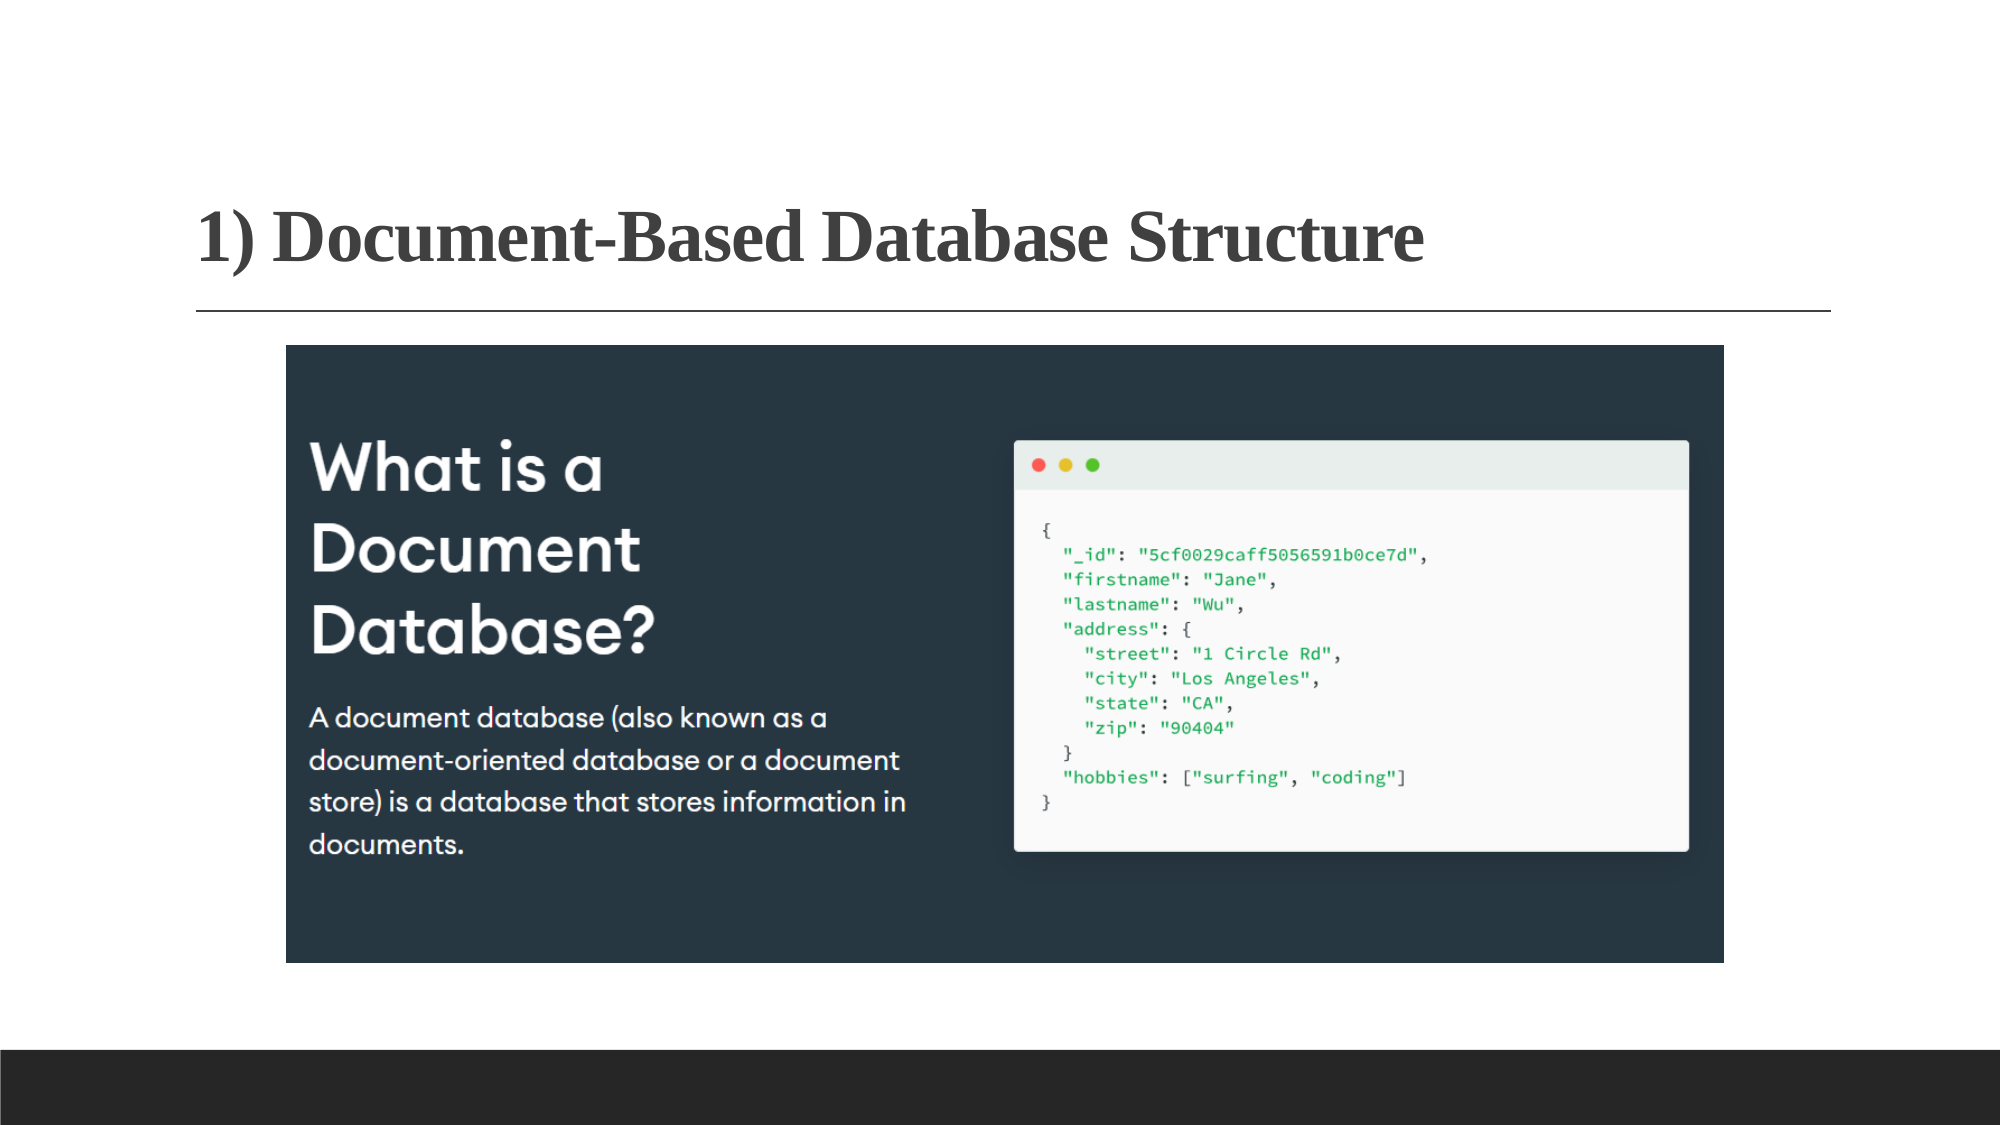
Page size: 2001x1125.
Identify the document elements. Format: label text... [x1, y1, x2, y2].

title 1) Document-Based Database Structure [180, 47, 1830, 285]
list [285, 345, 1725, 964]
